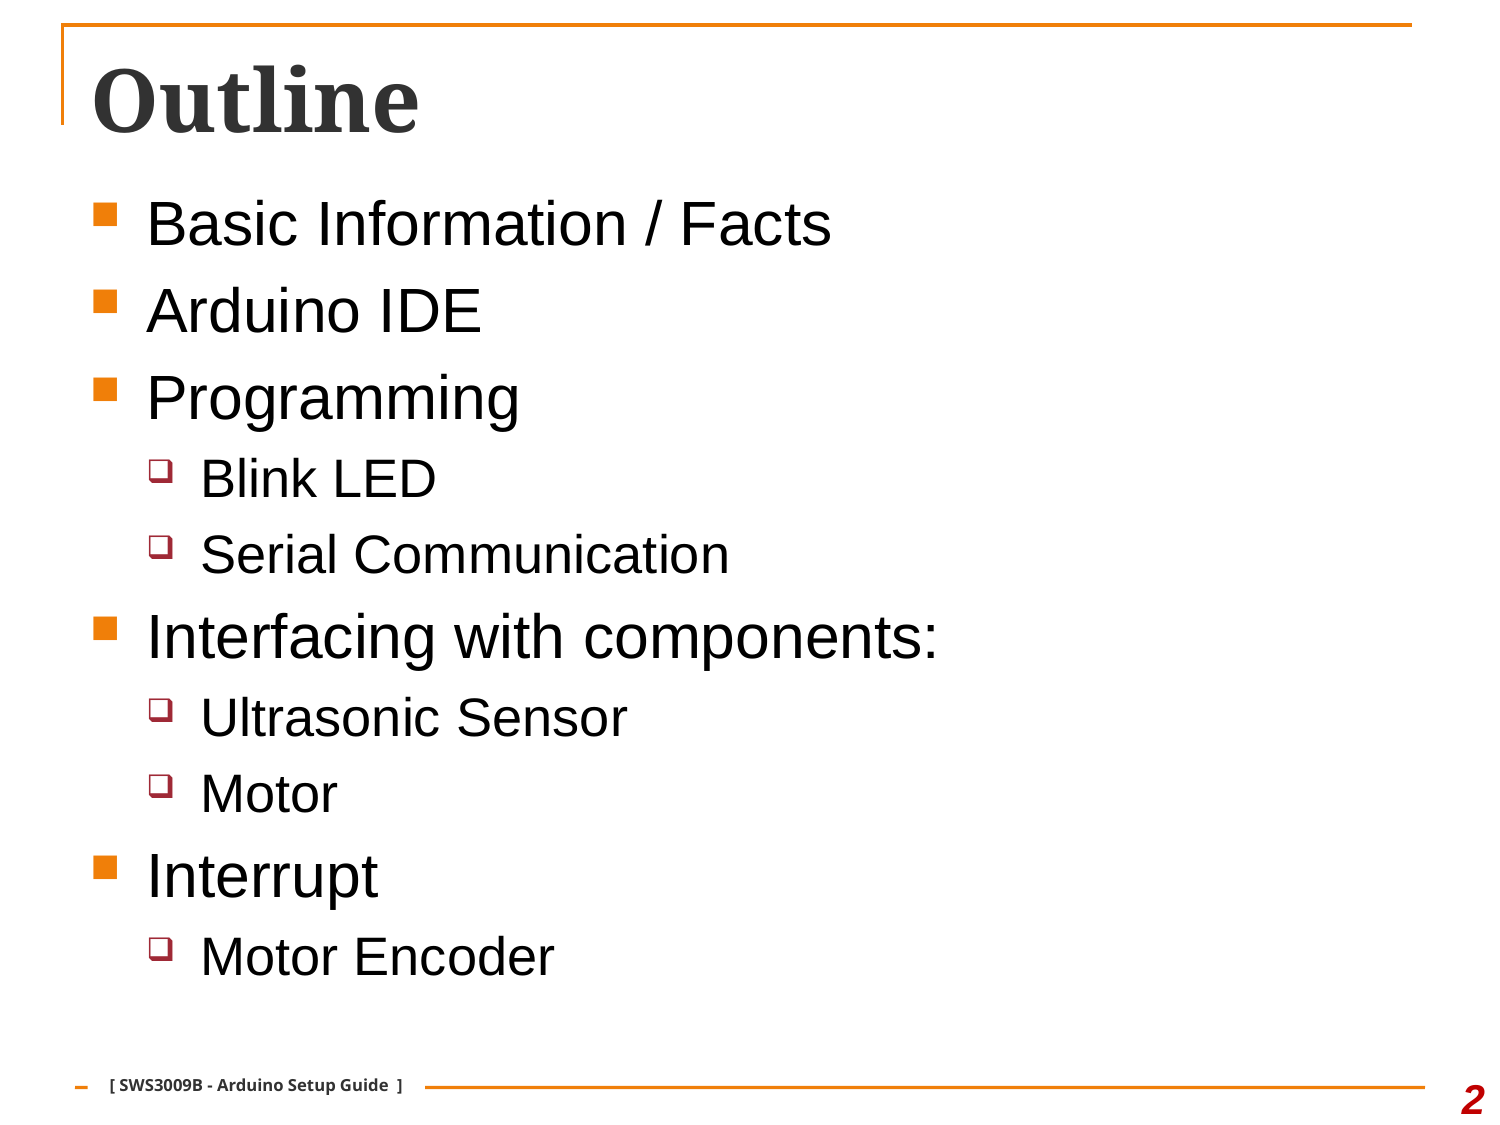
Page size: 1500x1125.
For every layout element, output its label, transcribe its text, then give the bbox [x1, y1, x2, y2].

slide_number 2 [1400, 1065, 1500, 1125]
list Basic Information / Facts Arduino IDE Programming Blink LED Serial Communication Interfacing with components: Ultrasonic Sensor Motor Interrupt Motor Encoder [74, 174, 1426, 1076]
footer [ SWS3009B - Arduino Setup Guide ] [87, 1074, 426, 1101]
title Outline [74, 37, 1426, 168]
